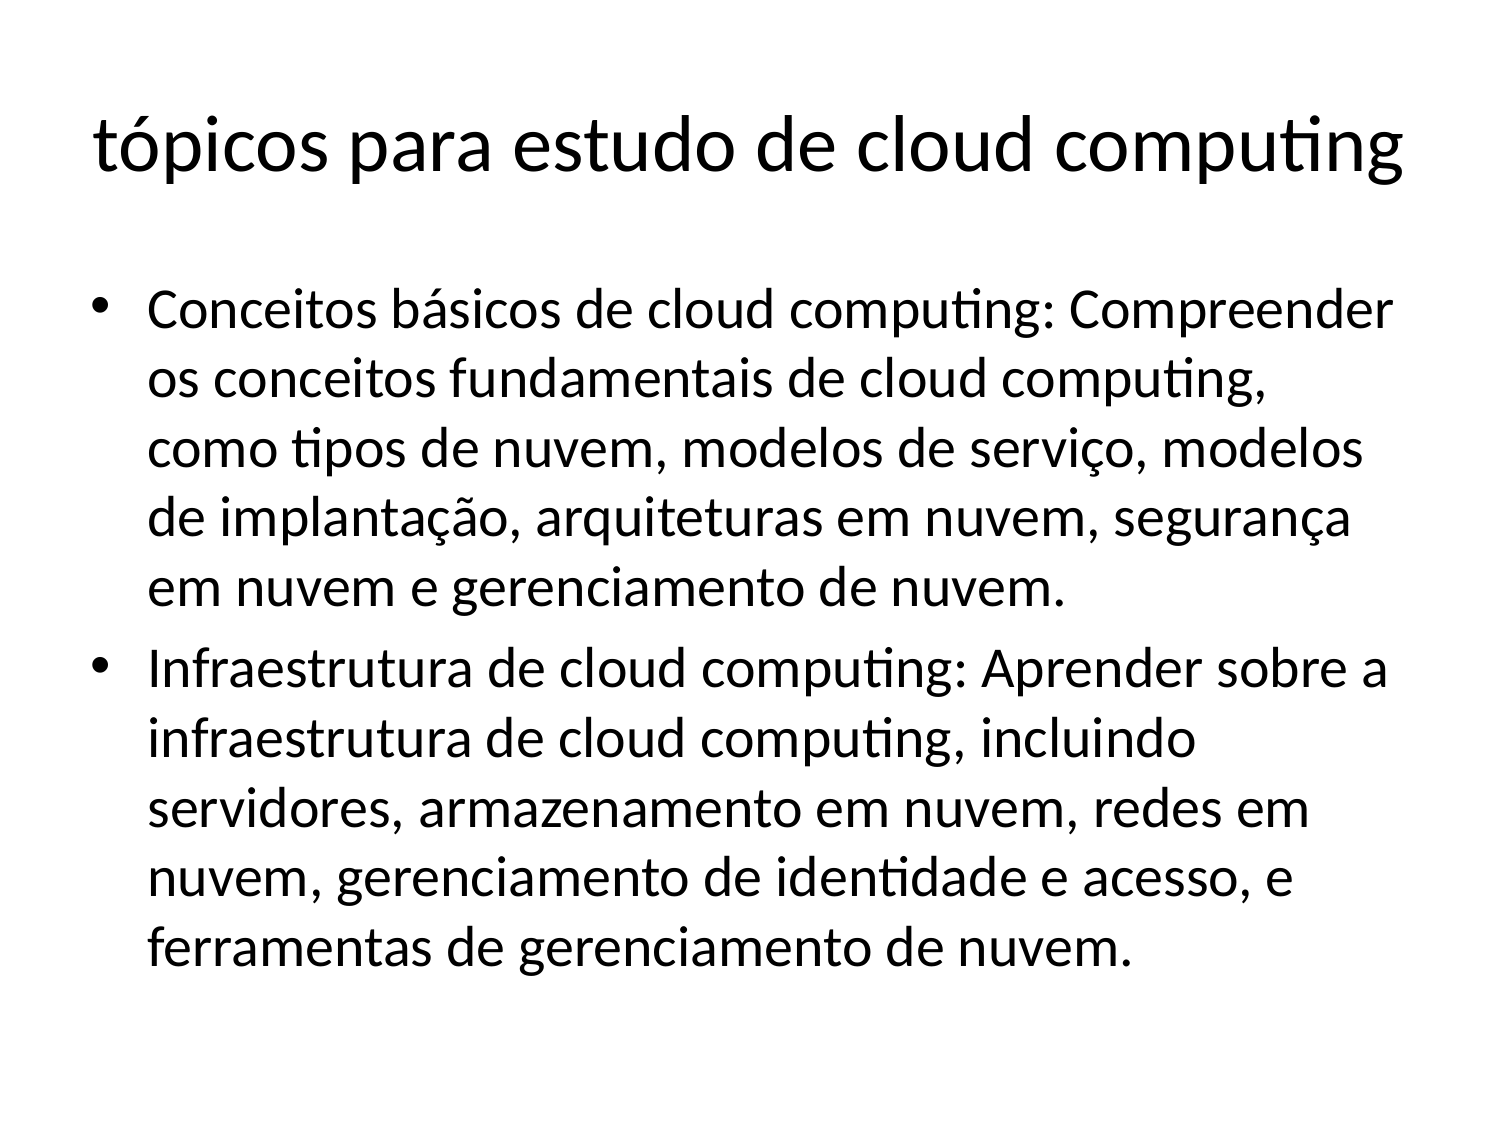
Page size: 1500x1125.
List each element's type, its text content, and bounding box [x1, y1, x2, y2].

list Conceitos básicos de cloud computing: Compreender os conceitos fundamentais de cloud computing, como tipos de nuvem, modelos de serviço, modelos de implantação, arquiteturas em nuvem, segurança em nuvem e gerenciamento de nuvem. Infraestrutura de cloud computing: Aprender sobre a infraestrutura de cloud computing, incluindo servidores, armazenamento em nuvem, redes em nuvem, gerenciamento de identidade e acesso, e ferramentas de gerenciamento de nuvem. [75, 262, 1425, 1005]
title tópicos para estudo de cloud computing [75, 45, 1425, 233]
